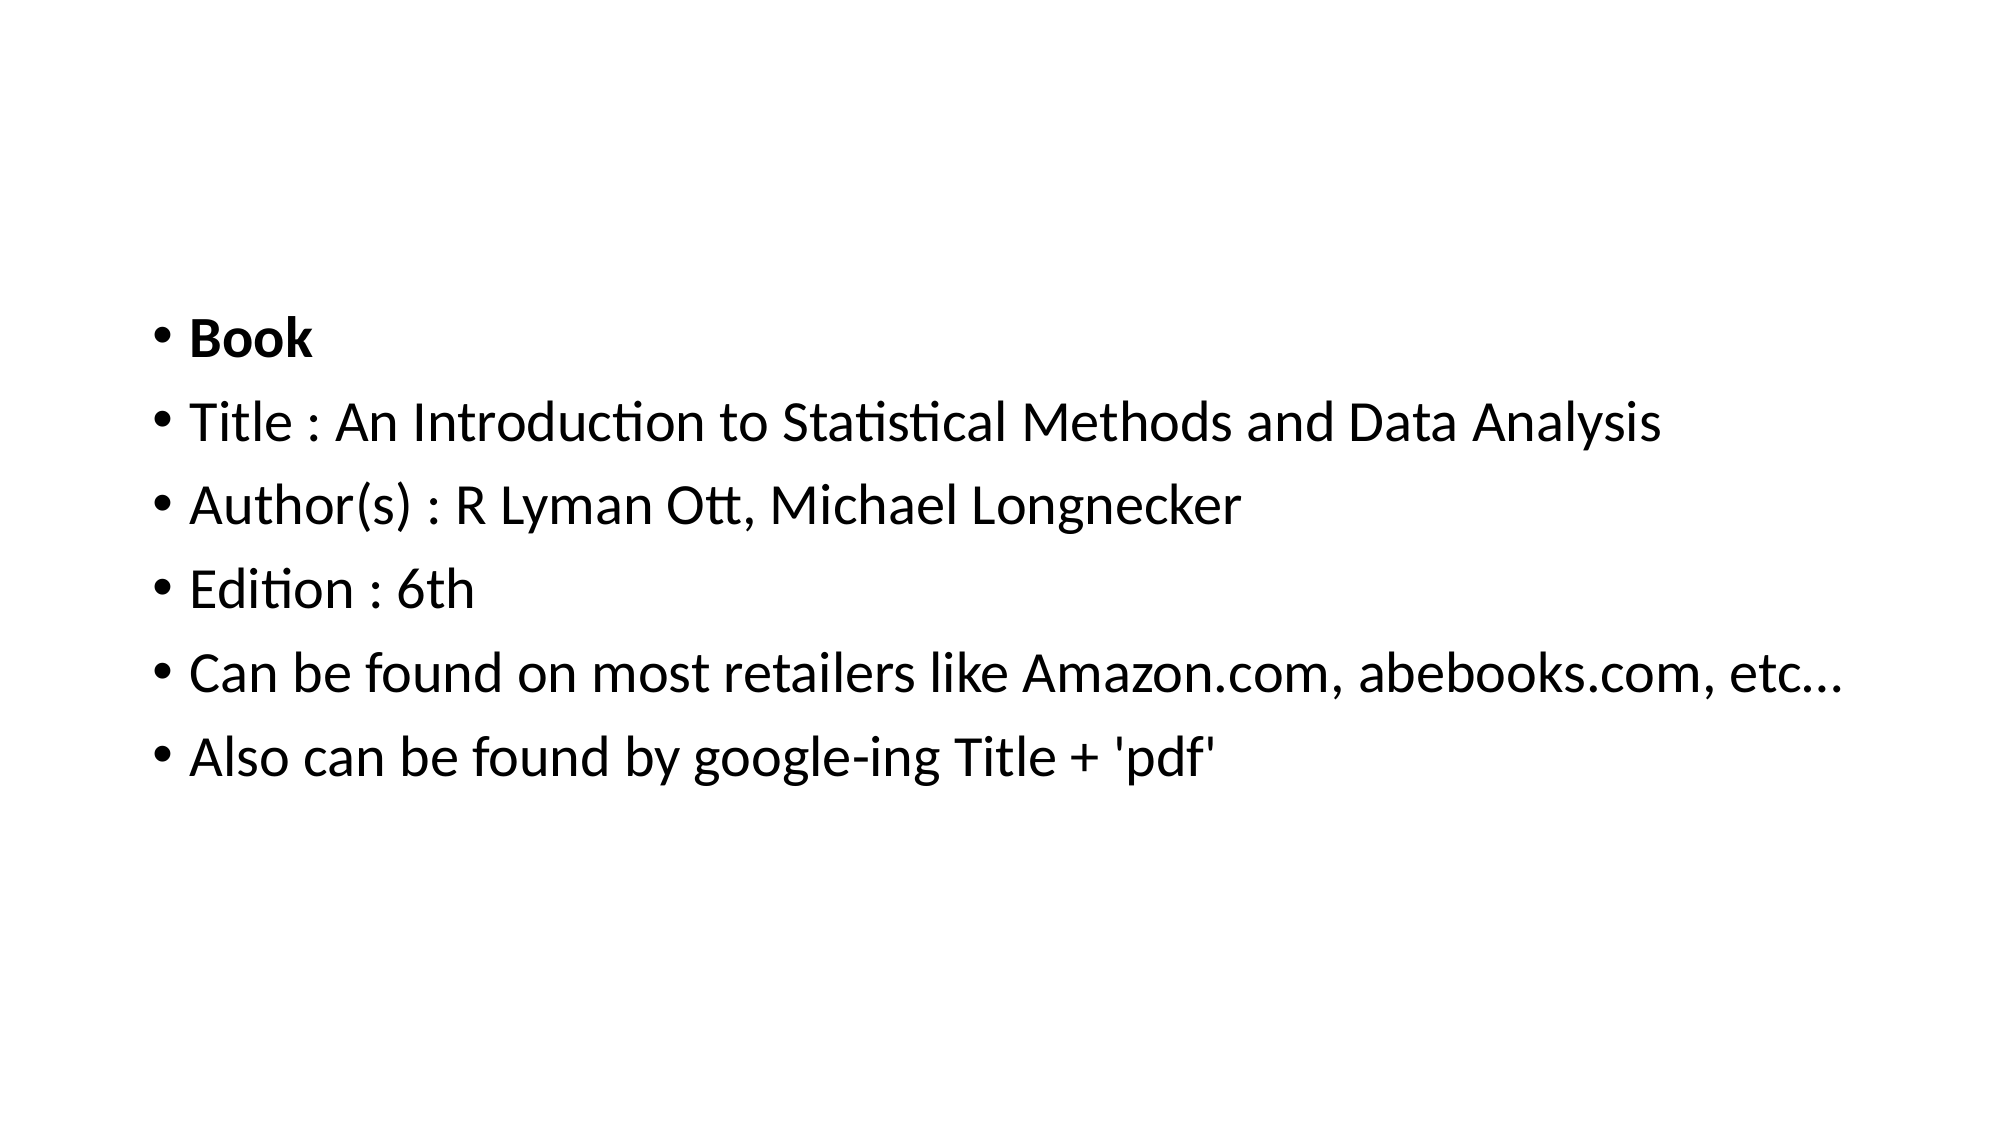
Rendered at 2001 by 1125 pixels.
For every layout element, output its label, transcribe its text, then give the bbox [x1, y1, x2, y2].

list Book Title : An Introduction to Statistical Methods and Data Analysis Author(s) : R Lyman Ott, Michael Longnecker Edition : 6th Can be found on most retailers like Amazon.com, abebooks.com, etc… Also can be found by google-ing Title + 'pdf' [137, 299, 1863, 1014]
